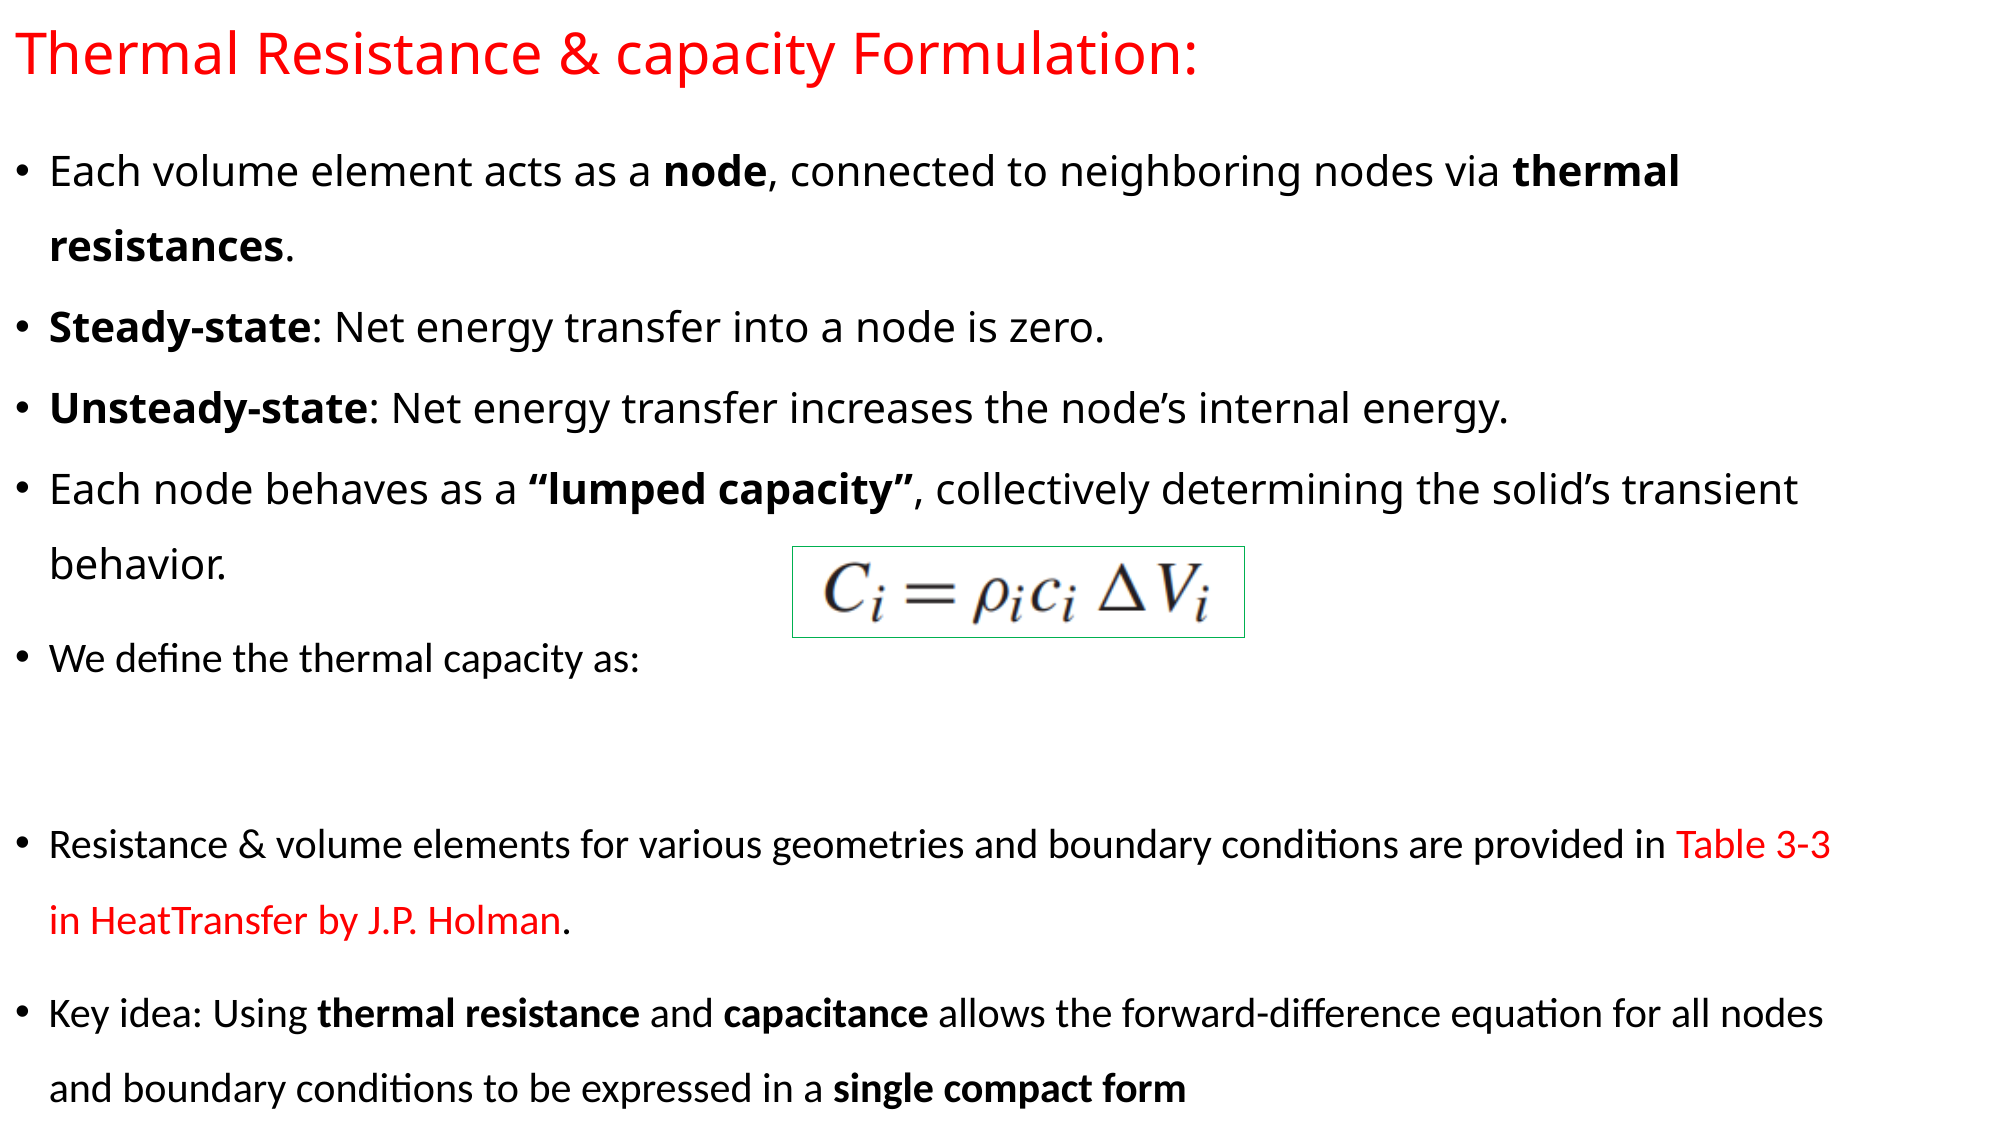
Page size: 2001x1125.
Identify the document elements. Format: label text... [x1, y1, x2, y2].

picture [792, 545, 1245, 638]
title Thermal Resistance & capacity Formulation: [0, 0, 1355, 111]
list Each volume element acts as a node, connected to neighboring nodes via thermal resistances. Steady-state: Net energy transfer into a node is zero. Unsteady-state: Net energy transfer increases the node’s internal energy. Each node behaves as a “lumped capacity”, collectively determining the solid’s transient behavior. We define the thermal capacity as: Resistance & volume elements for various geometries and boundary conditions are provided in Table 3-3 in HeatTransfer by J.P. Holman. Key idea: Using thermal resistance and capacitance allows the forward-difference equation for all nodes and boundary conditions to be expressed in a single compact form [0, 111, 1863, 1125]
